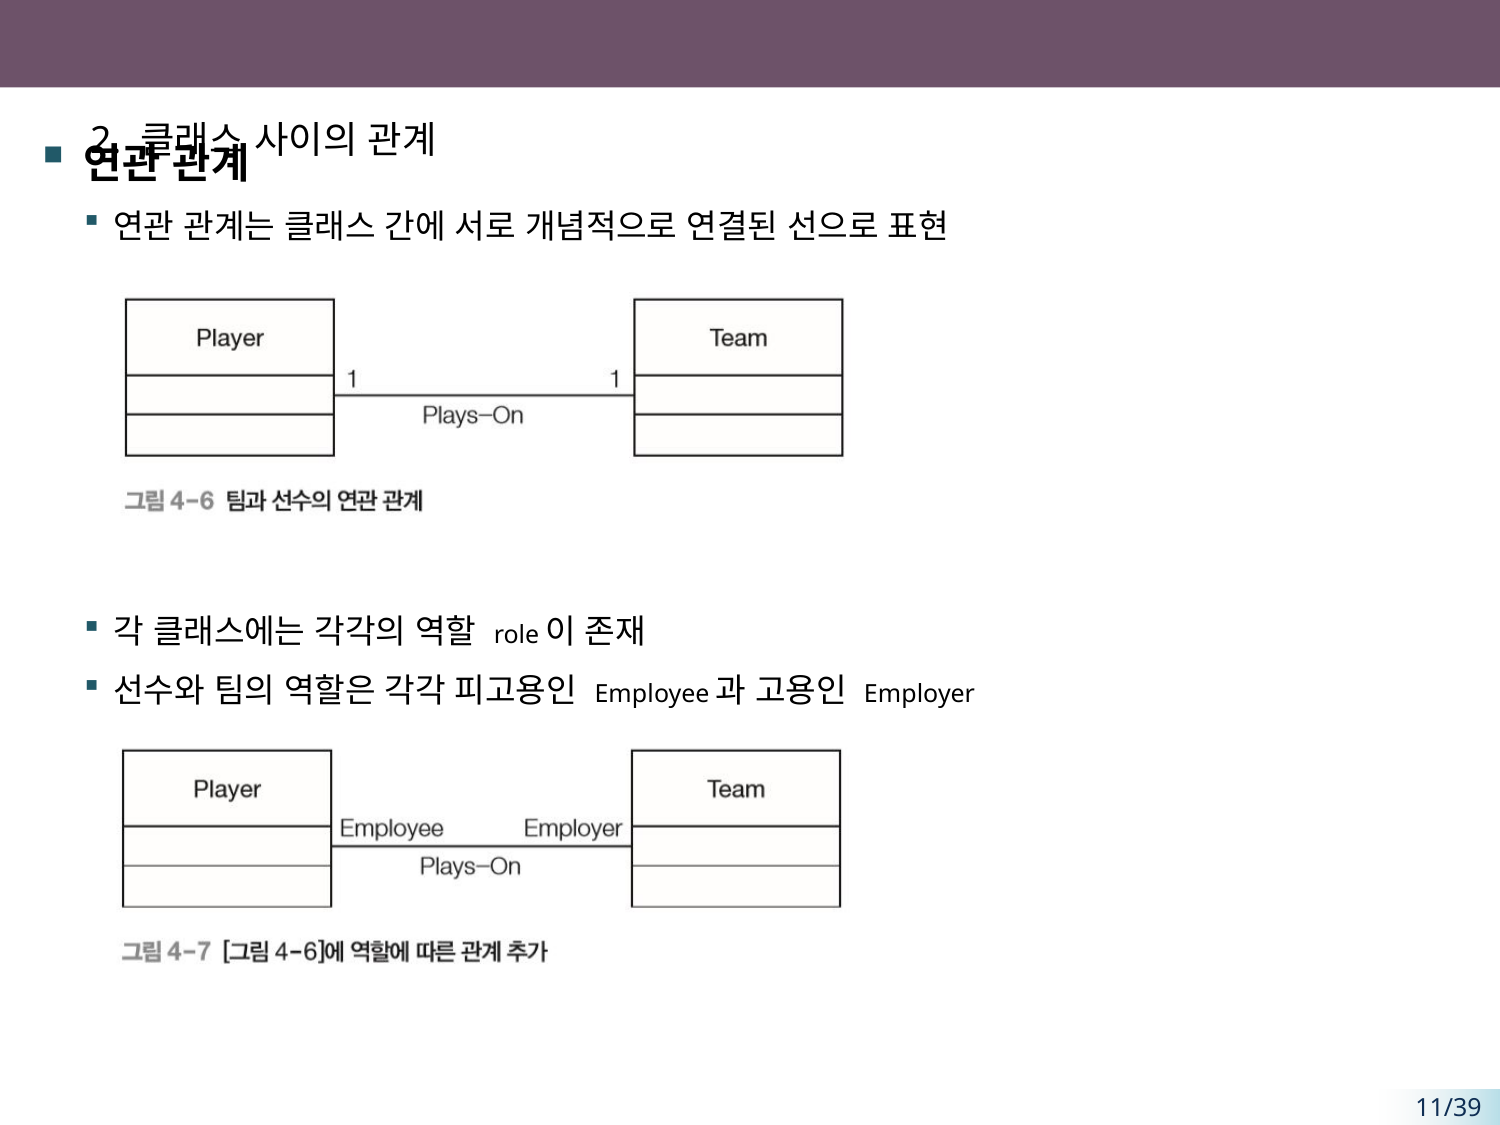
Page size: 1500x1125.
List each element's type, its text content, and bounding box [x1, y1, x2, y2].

picture [108, 739, 853, 977]
title 2. 클래스 사이의 관계 [75, 45, 1425, 118]
list 연관 관계 연관 관계는 클래스 간에 서로 개념적으로 연결된 선으로 표현 각 클래스에는 각각의 역할 role이 존재 선수와 팀의 역할은 각각 피고용인 Employee과 고용인 Employer [10, 118, 1481, 1049]
picture [111, 290, 851, 522]
